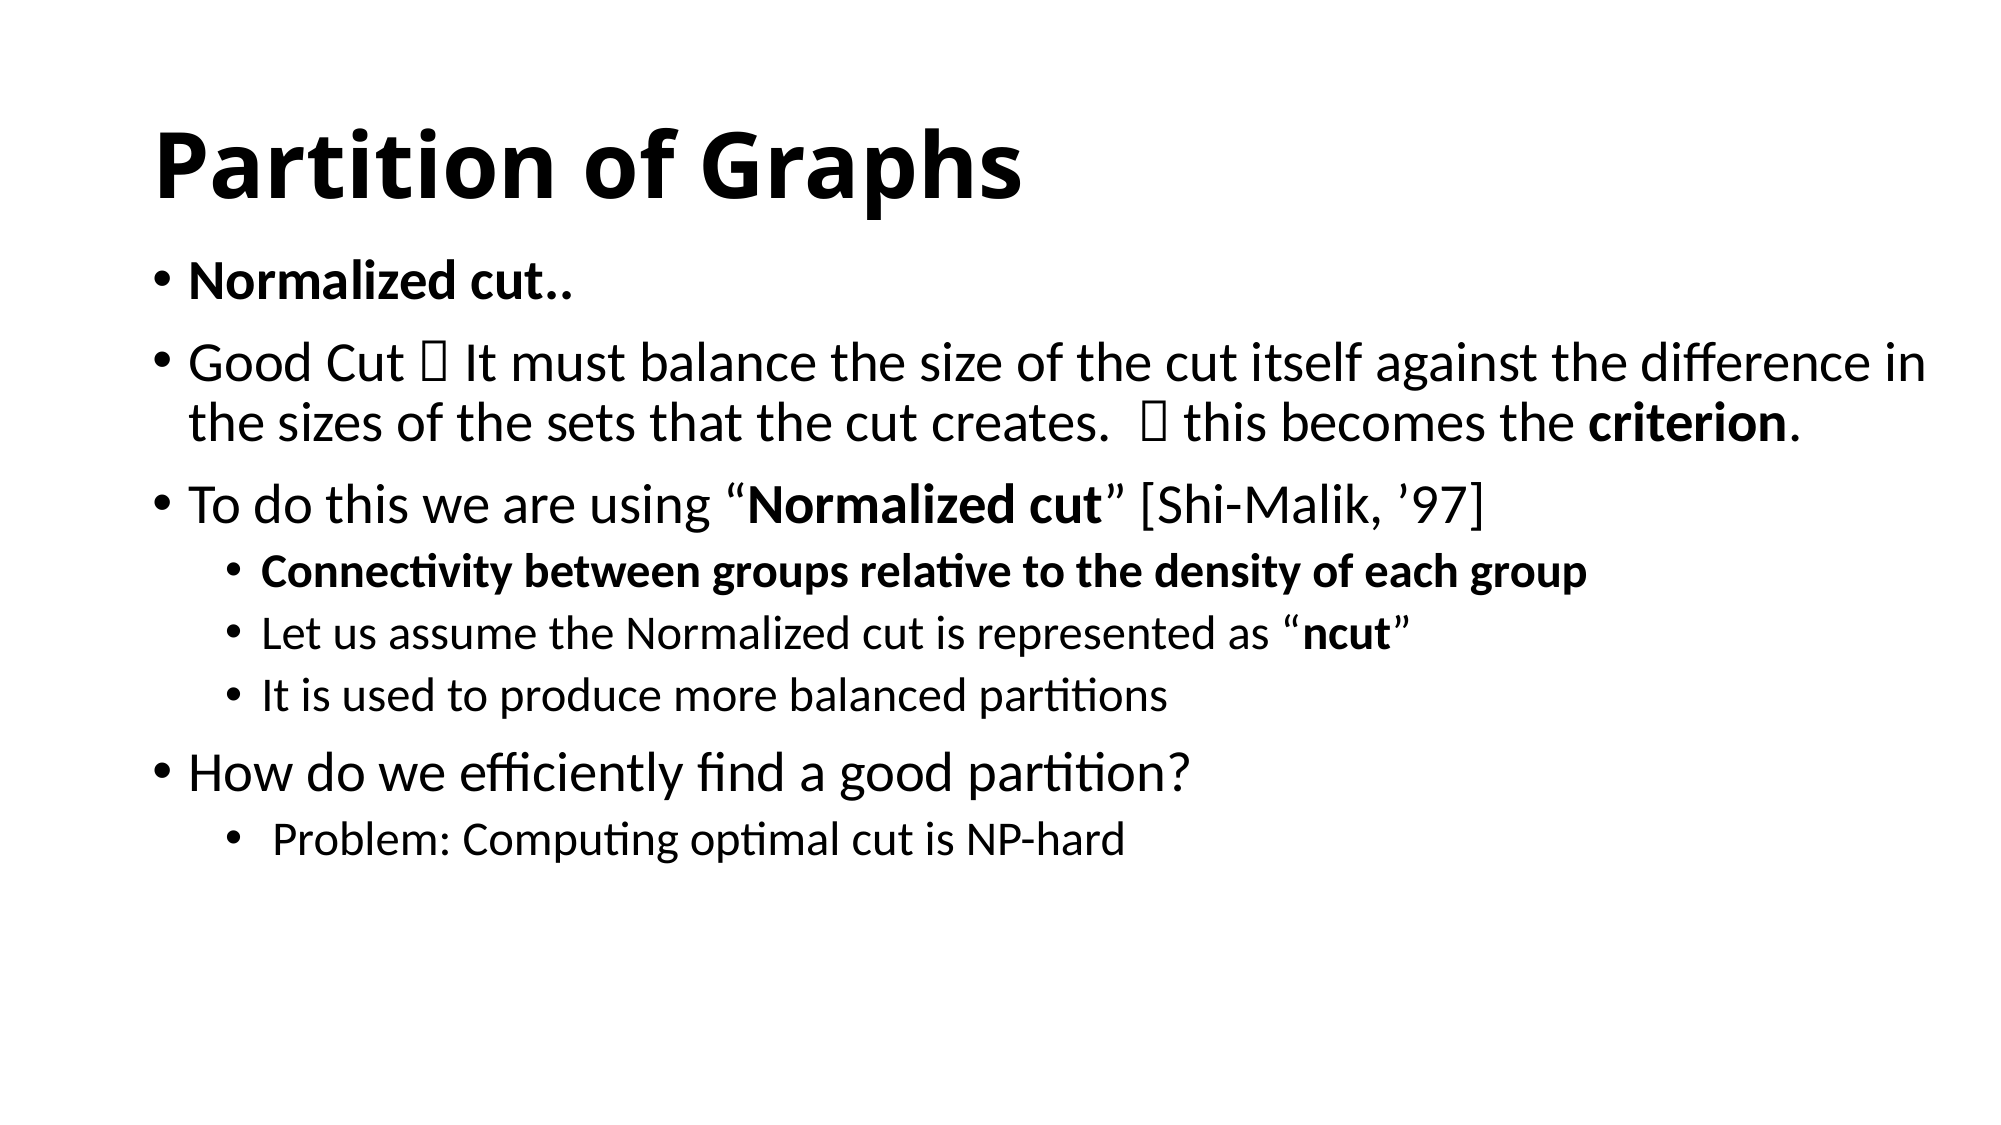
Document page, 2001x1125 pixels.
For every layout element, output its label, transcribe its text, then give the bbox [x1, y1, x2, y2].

text_box Normalized cut.. Good Cut  It must balance the size of the cut itself against the difference in the sizes of the sets that the cut creates.  this becomes the criterion. To do this we are using “Normalized cut” [Shi-Malik, ’97] Connectivity between groups relative to the density of each group Let us assume the Normalized cut is represented as “ncut” It is used to produce more balanced partitions How do we efficiently find a good partition? Problem: Computing optimal cut is NP-hard [137, 243, 1944, 1047]
text_box Partition of Graphs [137, 59, 1863, 243]
